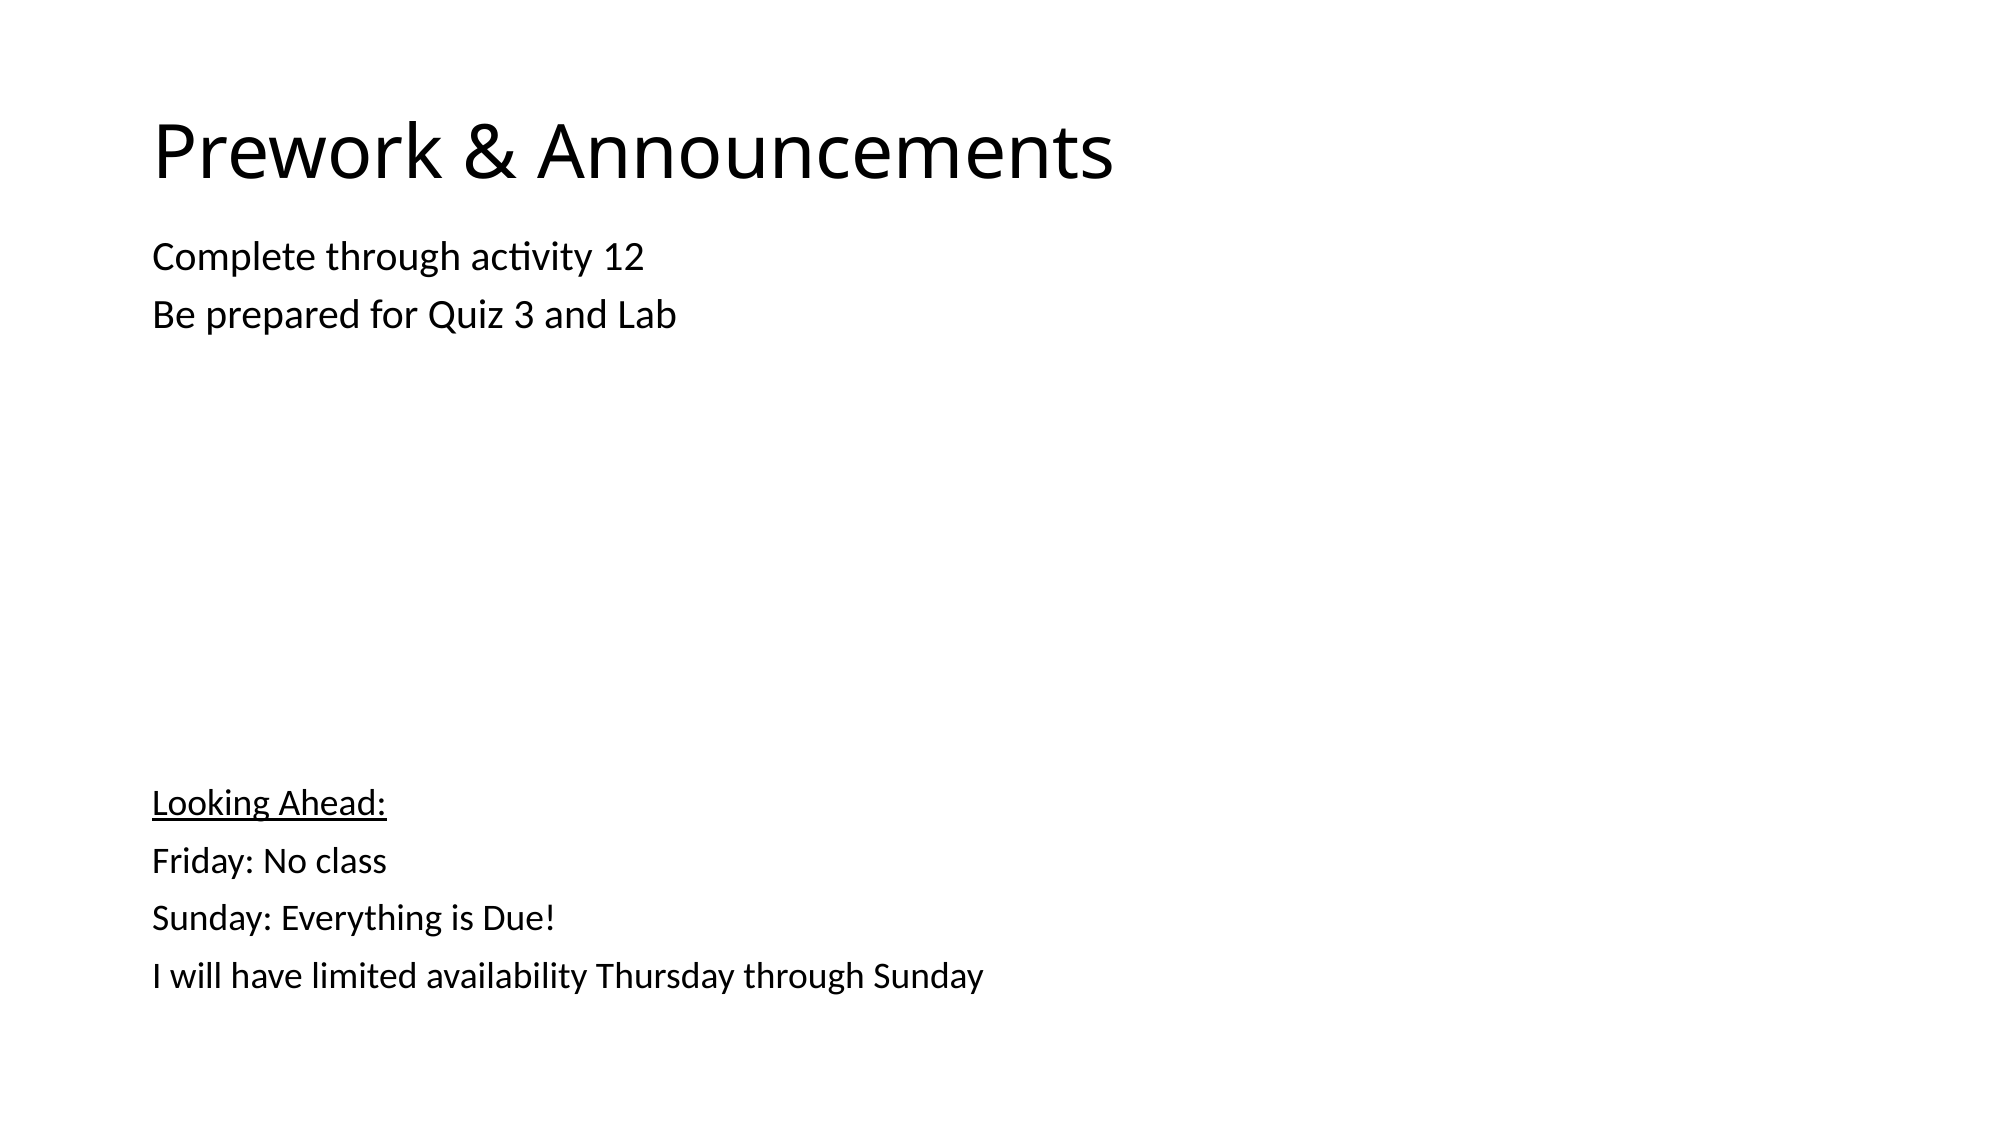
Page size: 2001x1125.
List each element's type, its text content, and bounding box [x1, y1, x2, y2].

title Prework & Announcements [137, 92, 1863, 215]
text_box Looking Ahead: Friday: No class Sunday: Everything is Due! I will have limited availability Thursday through Sunday [137, 770, 1863, 1003]
list Complete through activity 12 Be prepared for Quiz 3 and Lab [137, 226, 1863, 728]
